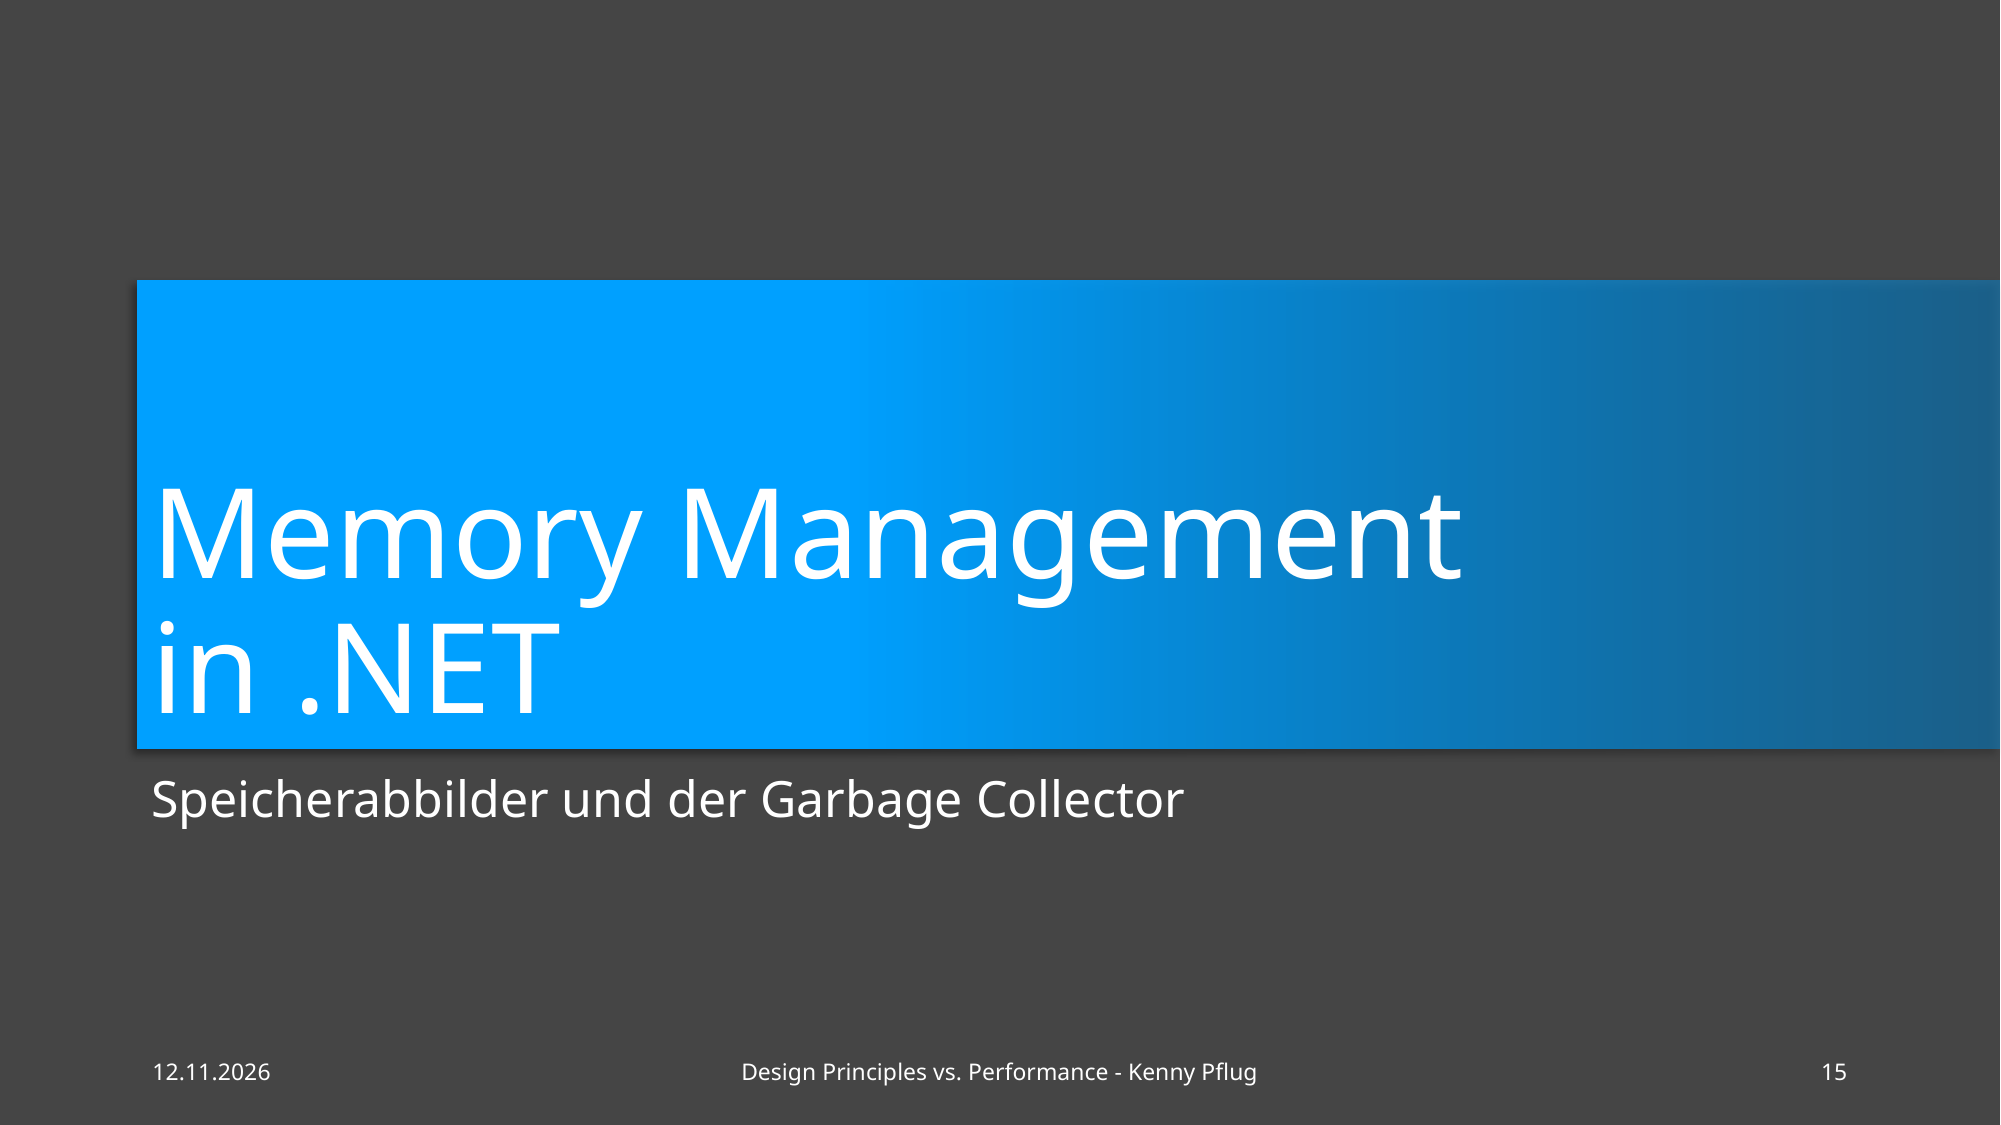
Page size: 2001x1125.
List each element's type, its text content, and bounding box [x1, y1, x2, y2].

list Speicherabbilder und der Garbage Collector [136, 766, 1862, 999]
title Memory Management in .NET [136, 280, 1862, 749]
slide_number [137, 1042, 588, 1103]
footer Design Principles vs. Performance - Kenny Pflug [662, 1042, 1338, 1103]
slide_number 15 [1412, 1042, 1863, 1103]
